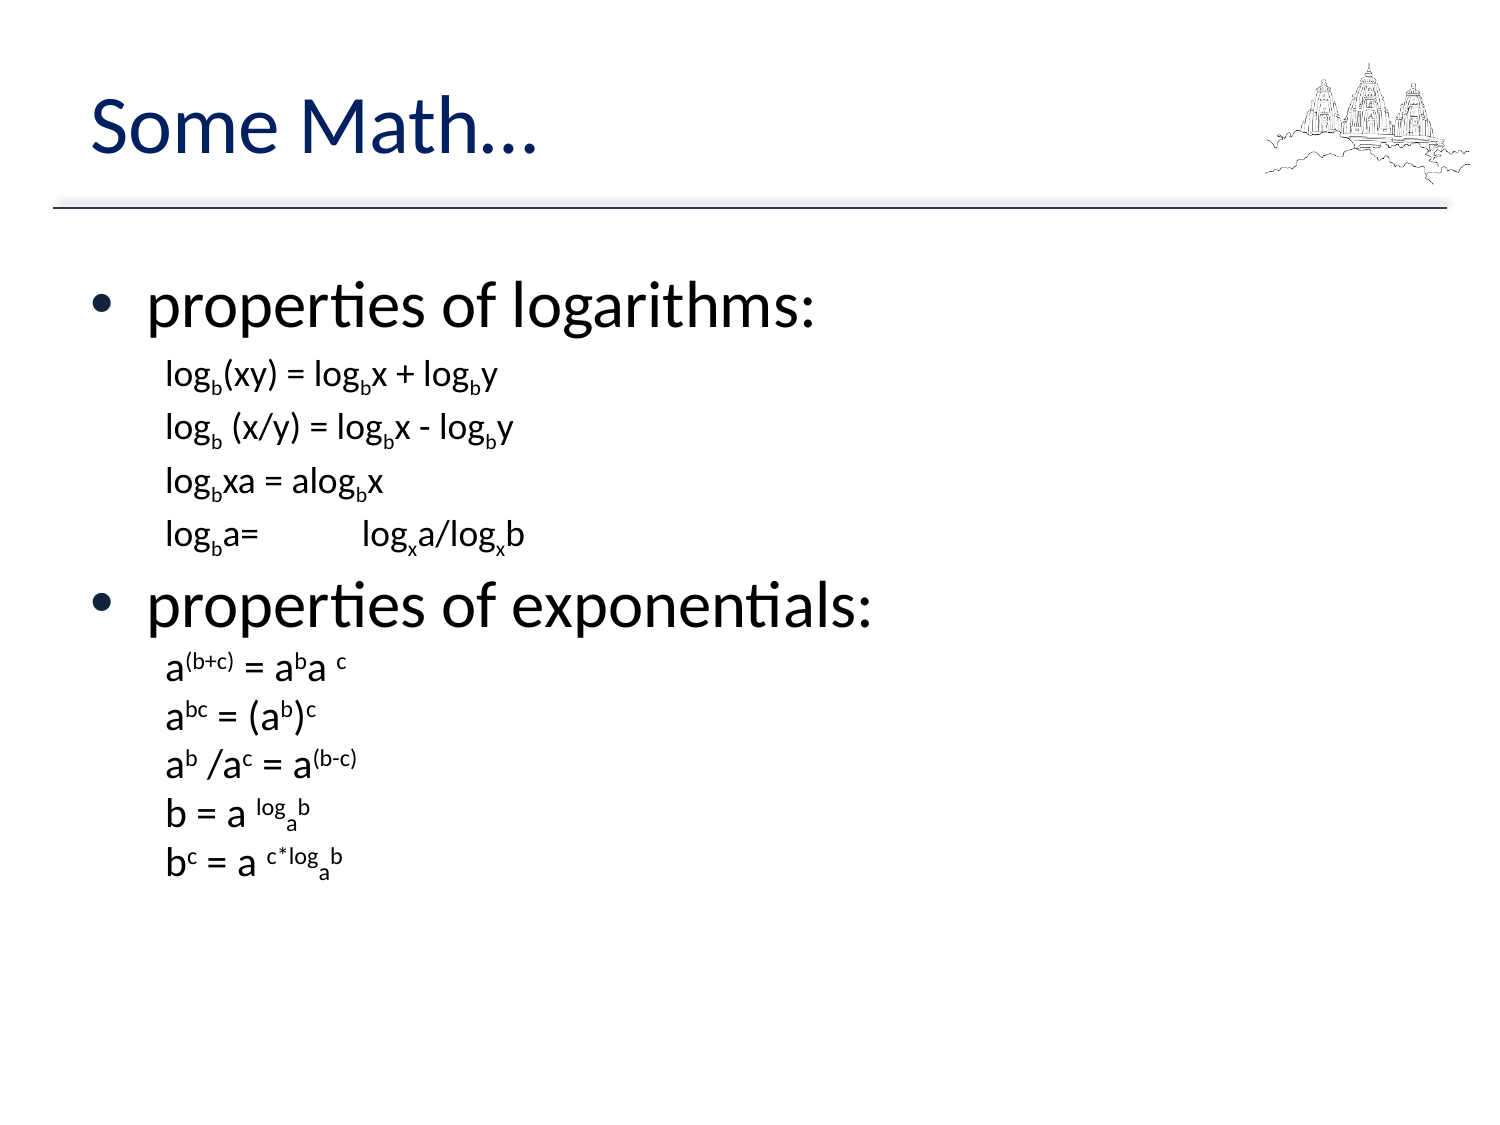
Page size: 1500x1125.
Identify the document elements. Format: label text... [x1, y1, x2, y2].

title Some Math… [75, 45, 1425, 197]
list properties of logarithms: logb(xy) = logbx + logby logb (x/y) = logbx - logby logbxa = alogbx logba= logxa/logxb properties of exponentials: a(b+c) = aba c abc = (ab)c ab /ac = a(b-c) b = a logab bc = a c*logab [75, 262, 1425, 1005]
picture [1425, 62, 1471, 185]
